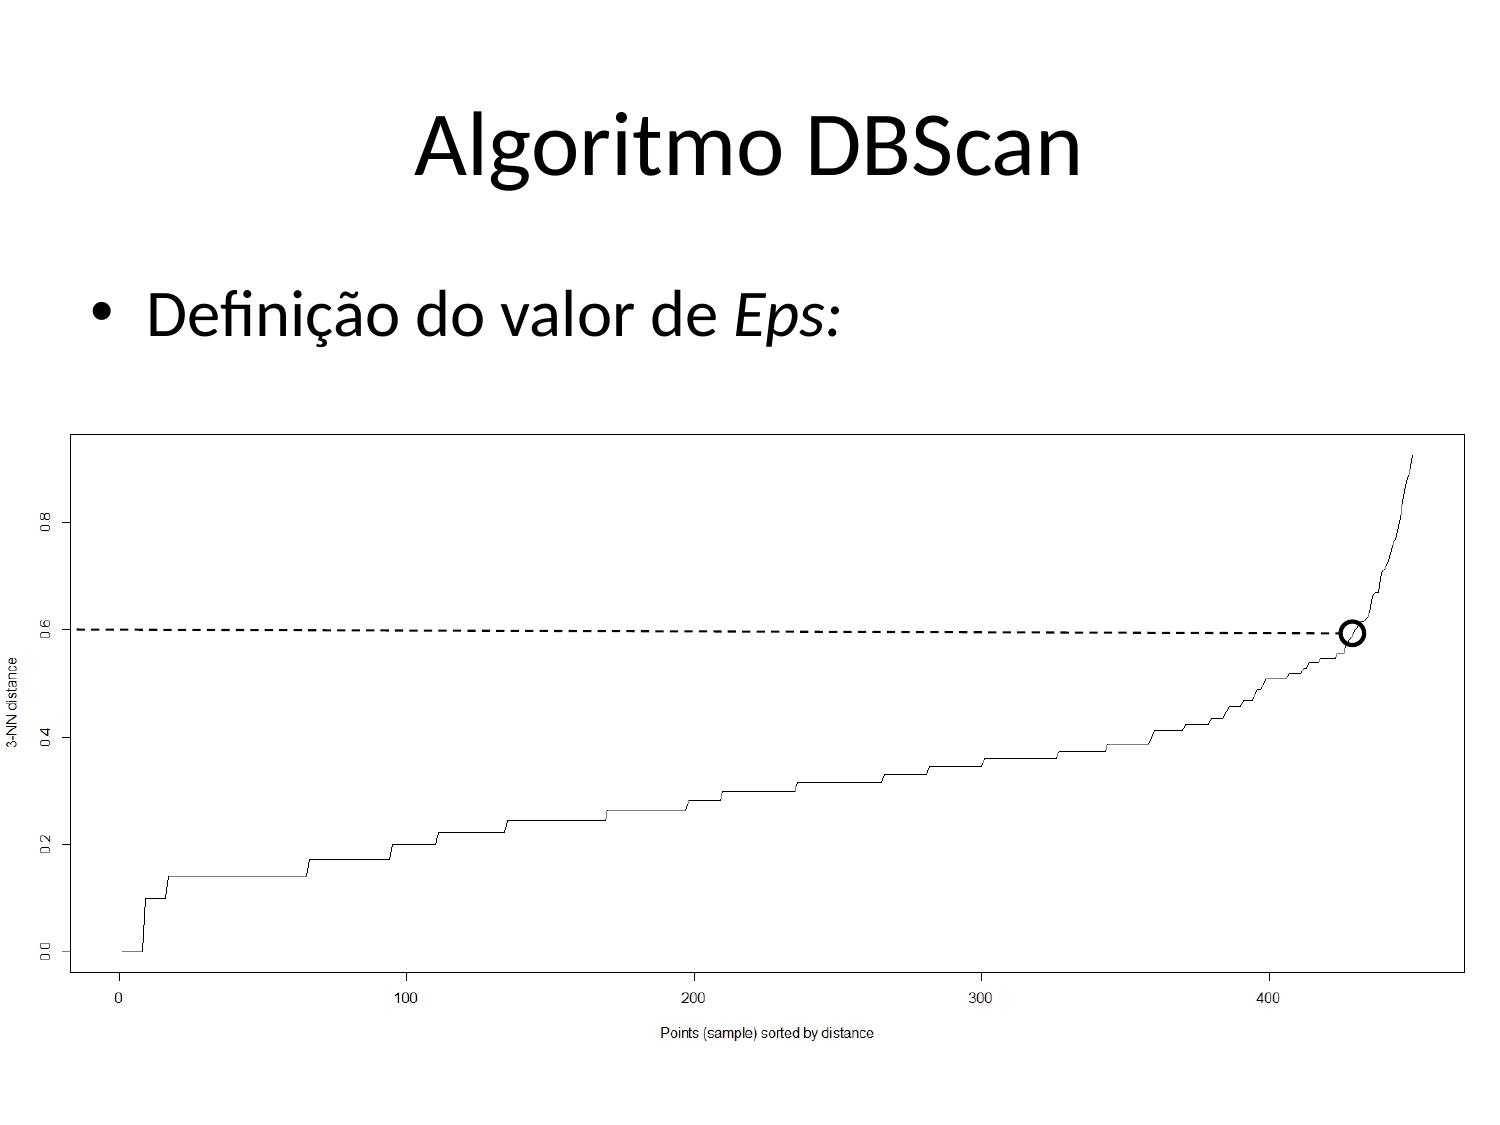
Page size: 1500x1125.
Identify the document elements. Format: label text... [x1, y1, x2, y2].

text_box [76, 629, 1341, 634]
picture [0, 364, 1500, 1059]
list Definição do valor de Eps: [75, 262, 1425, 362]
title Algoritmo DBScan [75, 45, 1425, 233]
